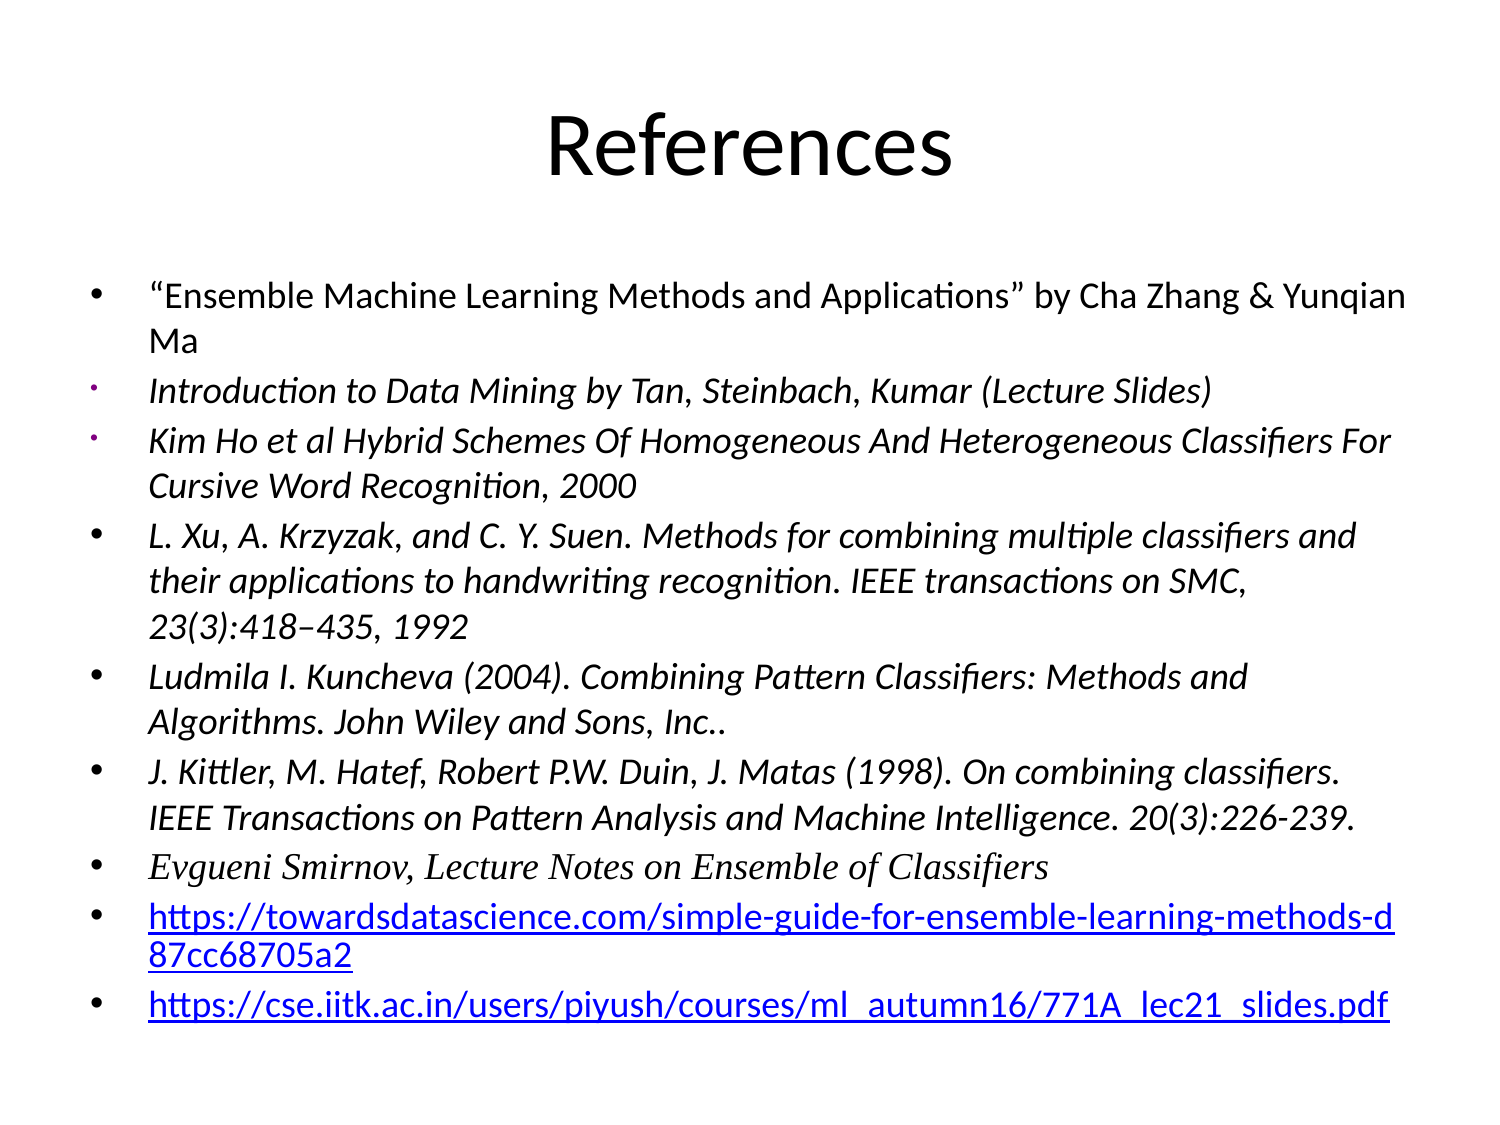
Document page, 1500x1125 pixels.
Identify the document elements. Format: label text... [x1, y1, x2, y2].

title References [75, 45, 1425, 233]
list “Ensemble Machine Learning Methods and Applications” by Cha Zhang & Yunqian Ma Introduction to Data Mining by Tan, Steinbach, Kumar (Lecture Slides) ‎Kim Ho et al Hybrid Schemes Of Homogeneous And Heterogeneous Classifiers For Cursive Word Recognition, 2000 L. Xu, A. Krzyzak, and C. Y. Suen. Methods for combining multiple classifiers and their applications to handwriting recognition. IEEE transactions on SMC, 23(3):418–435, 1992 Ludmila I. Kuncheva (2004). Combining Pattern Classifiers: Methods and Algorithms. John Wiley and Sons, Inc.. J. Kittler, M. Hatef, Robert P.W. Duin, J. Matas (1998). On combining classifiers. IEEE Transactions on Pattern Analysis and Machine Intelligence. 20(3):226-239. Evgueni Smirnov, Lecture Notes on Ensemble of Classifiers https://towardsdatascience.com/simple-guide-for-ensemble-learning-methods-d87cc68705a2 https://cse.iitk.ac.in/users/piyush/courses/ml_autumn16/771A_lec21_slides.pdf [75, 262, 1425, 1005]
